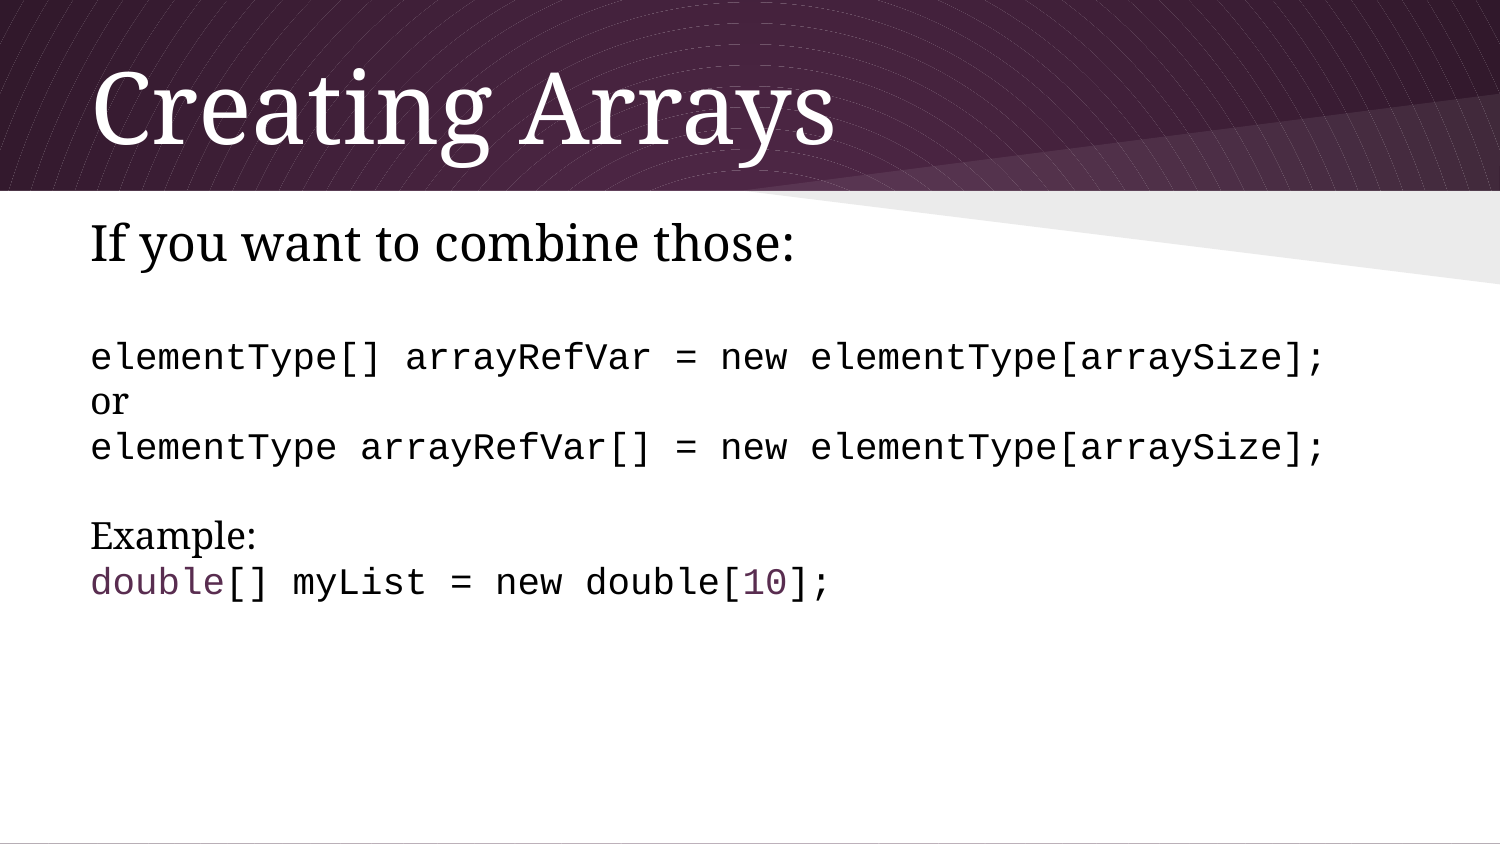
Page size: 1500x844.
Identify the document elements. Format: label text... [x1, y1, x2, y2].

title Creating Arrays [75, 33, 1425, 175]
list If you want to combine those: elementType[] arrayRefVar = new elementType[arraySize]; or elementType arrayRefVar[] = new elementType[arraySize]; Example: double[] myList = new double[10]; [75, 196, 1425, 808]
